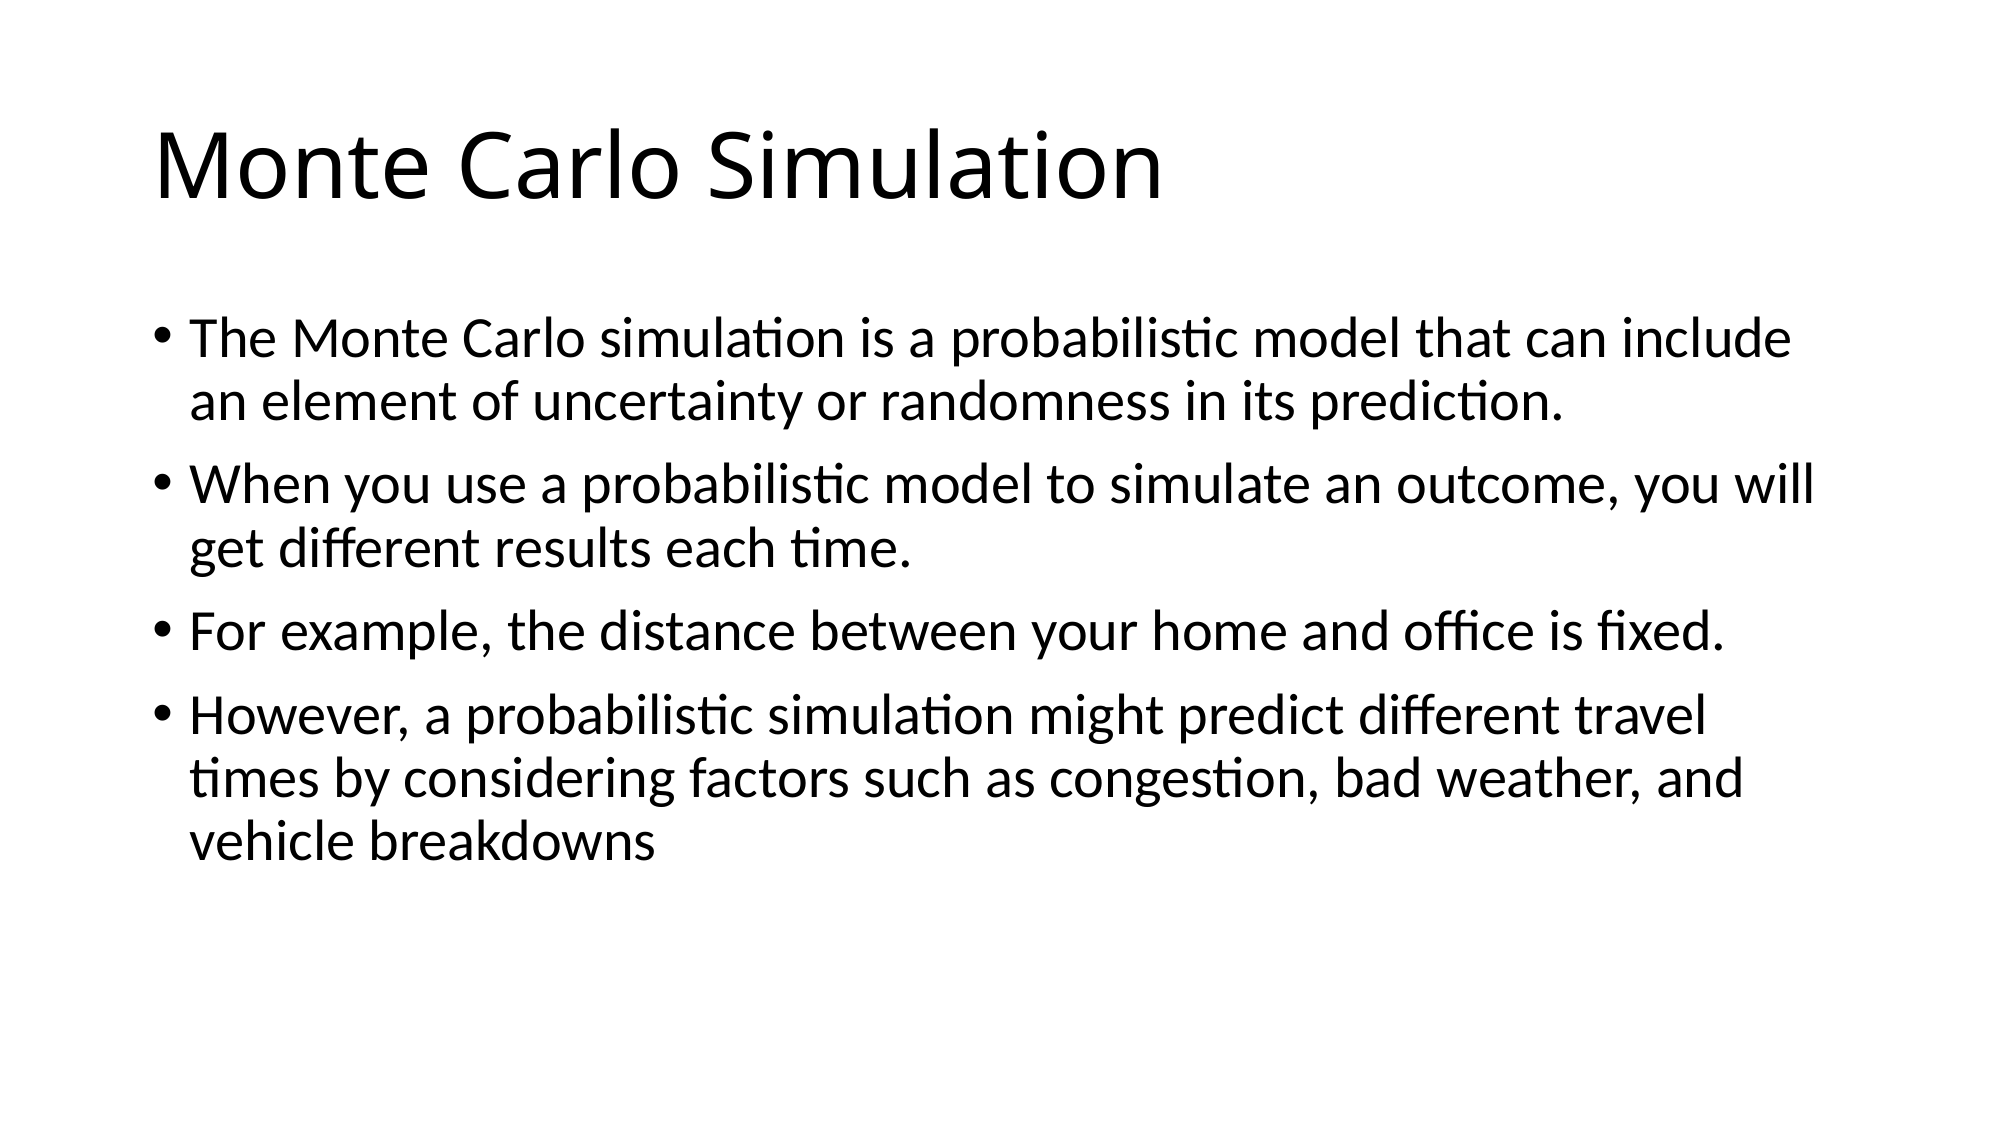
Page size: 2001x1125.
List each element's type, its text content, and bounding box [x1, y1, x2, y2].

list The Monte Carlo simulation is a probabilistic model that can include an element of uncertainty or randomness in its prediction. When you use a probabilistic model to simulate an outcome, you will get different results each time. For example, the distance between your home and office is fixed. However, a probabilistic simulation might predict different travel times by considering factors such as congestion, bad weather, and vehicle breakdowns [137, 299, 1863, 1014]
title Monte Carlo Simulation [137, 59, 1863, 278]
